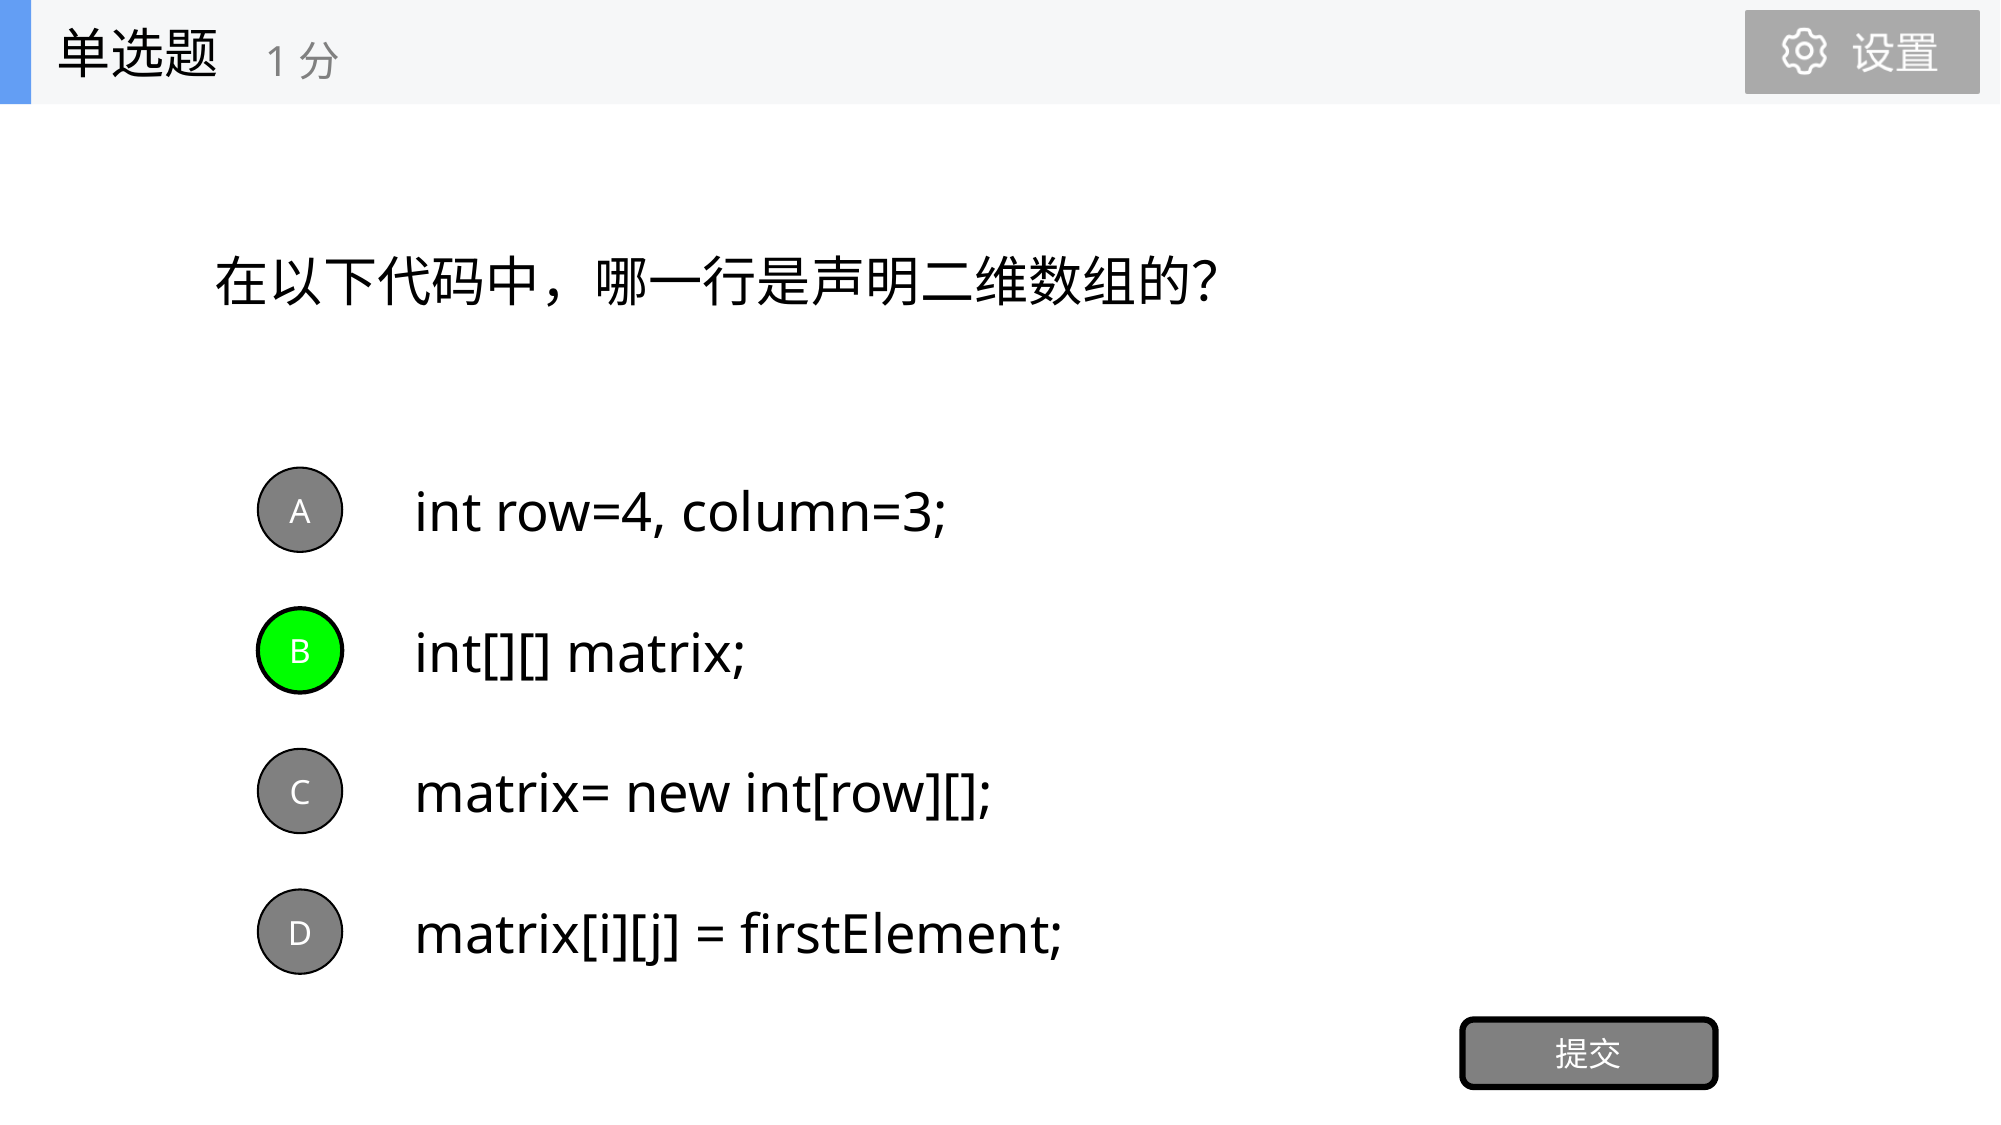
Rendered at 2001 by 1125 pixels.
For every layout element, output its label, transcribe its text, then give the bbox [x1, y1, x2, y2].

text_box 在以下代码中，哪一行是声明二维数组的？ [200, 240, 1276, 320]
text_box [0, 0, 2000, 105]
text_box matrix[i][j] = firstElement; [399, 891, 1111, 972]
text_box C [255, 746, 345, 836]
text_box matrix= new int[row][]; [399, 751, 1038, 831]
text_box int row=4, column=3; [399, 469, 1006, 550]
slide_number [1433, 1042, 1900, 1103]
text_box D [255, 887, 345, 976]
text_box B [255, 606, 345, 695]
text_box 提交 [1460, 1017, 1718, 1090]
picture [1745, 10, 1980, 94]
text_box int[][] matrix; [399, 610, 778, 691]
text_box A [255, 465, 345, 555]
